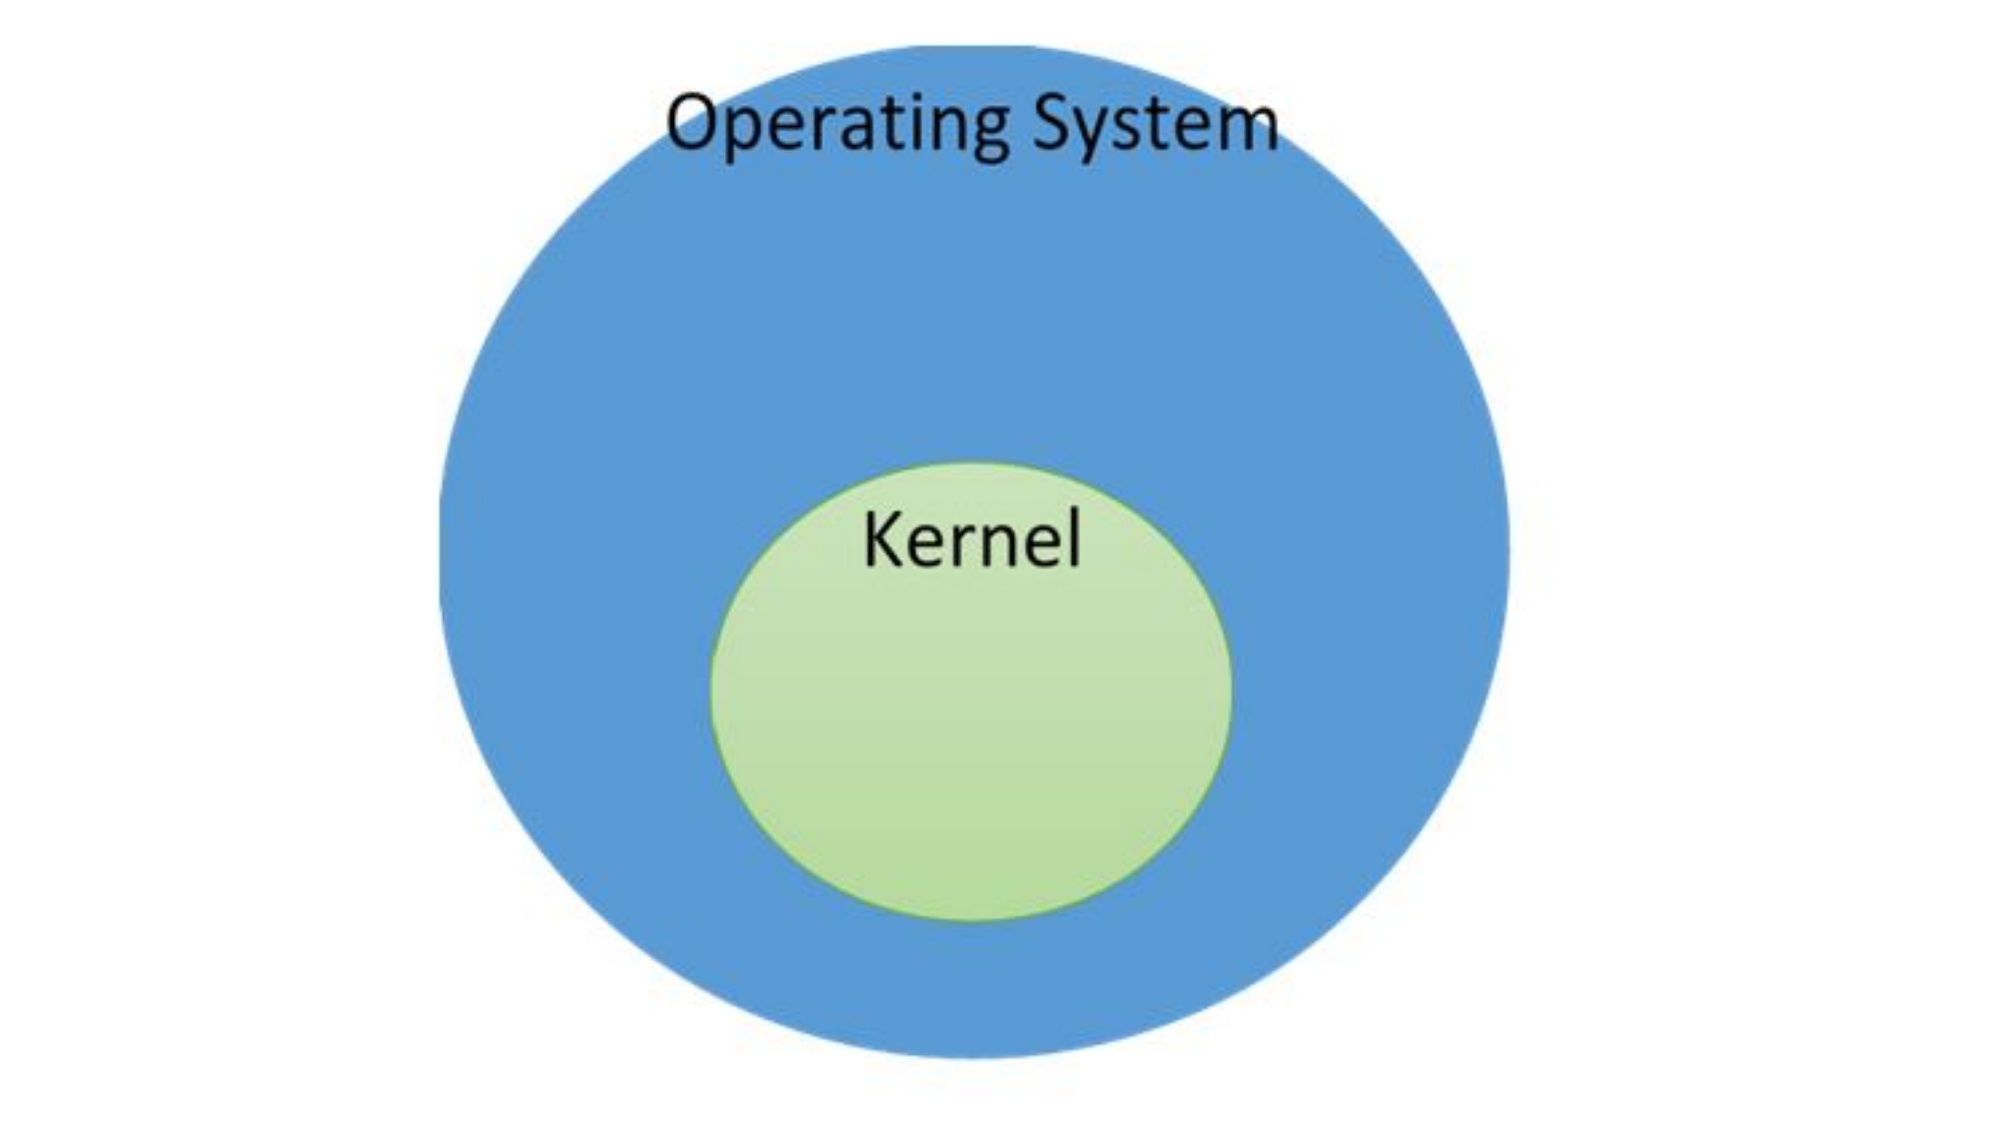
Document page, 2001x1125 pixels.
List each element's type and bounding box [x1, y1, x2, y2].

list [352, 0, 1567, 1125]
